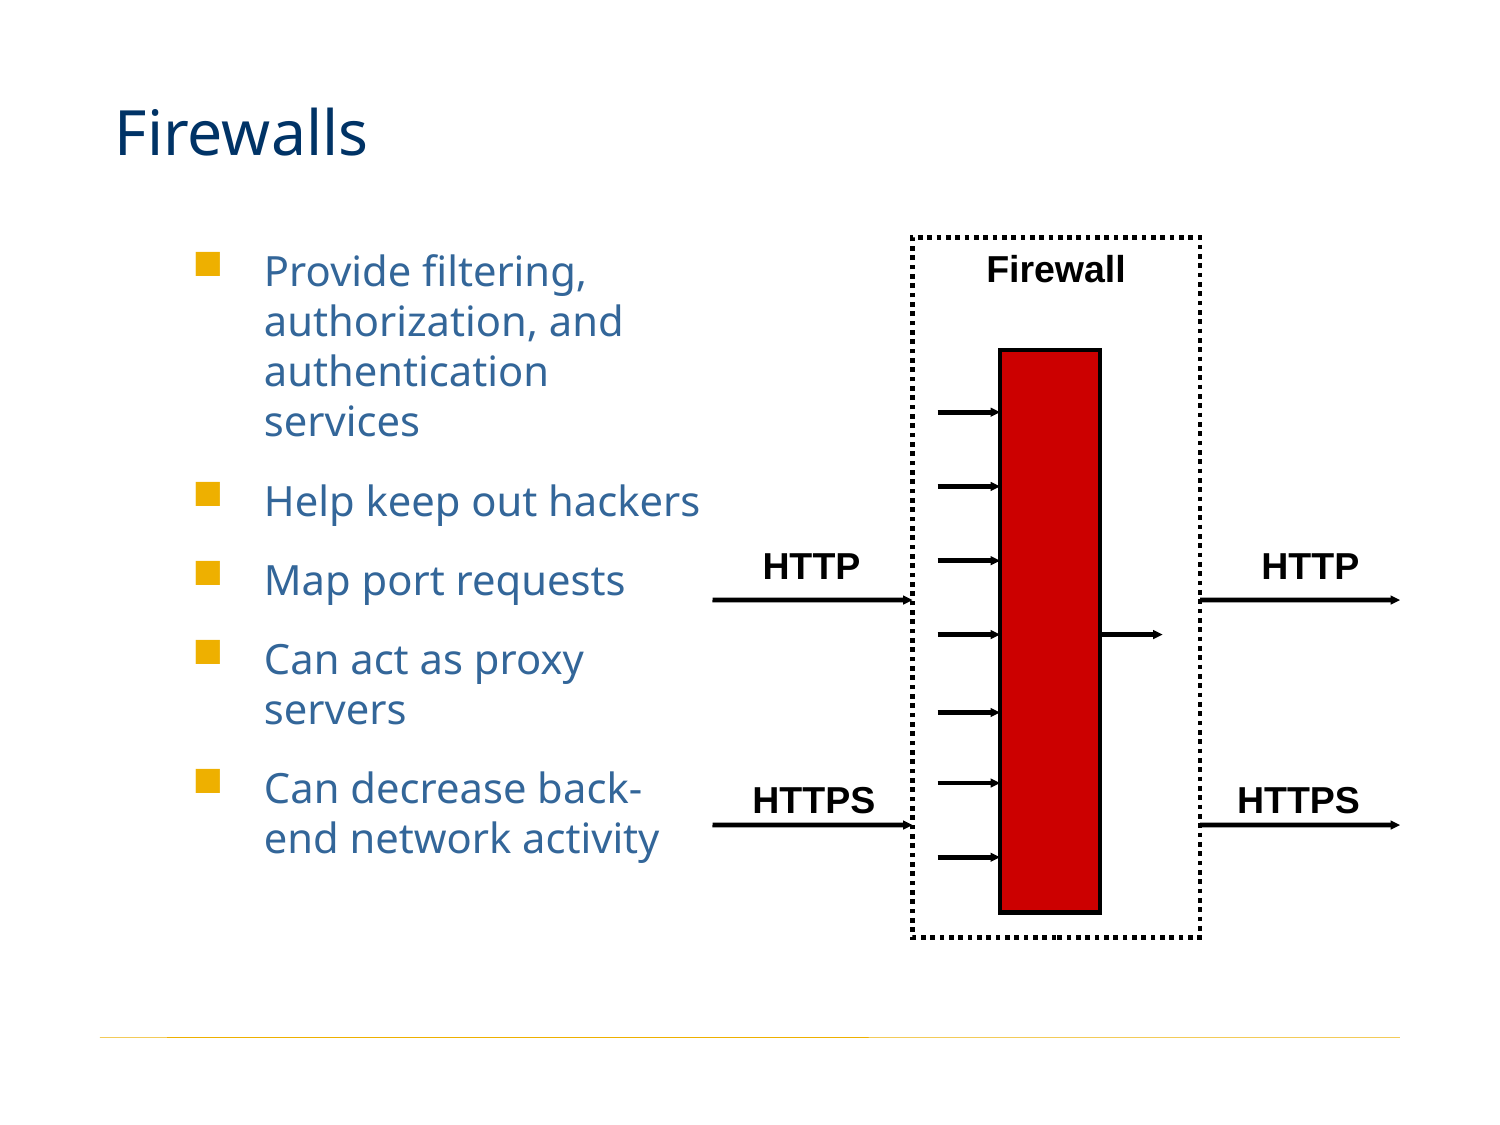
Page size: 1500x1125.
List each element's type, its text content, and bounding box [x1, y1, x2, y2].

title Firewalls [99, 24, 1413, 176]
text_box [712, 237, 1401, 938]
list Provide filtering, authorization, and authentication services Help keep out hackers Map port requests Can act as proxy servers Can decrease back-end network activity [99, 237, 710, 726]
